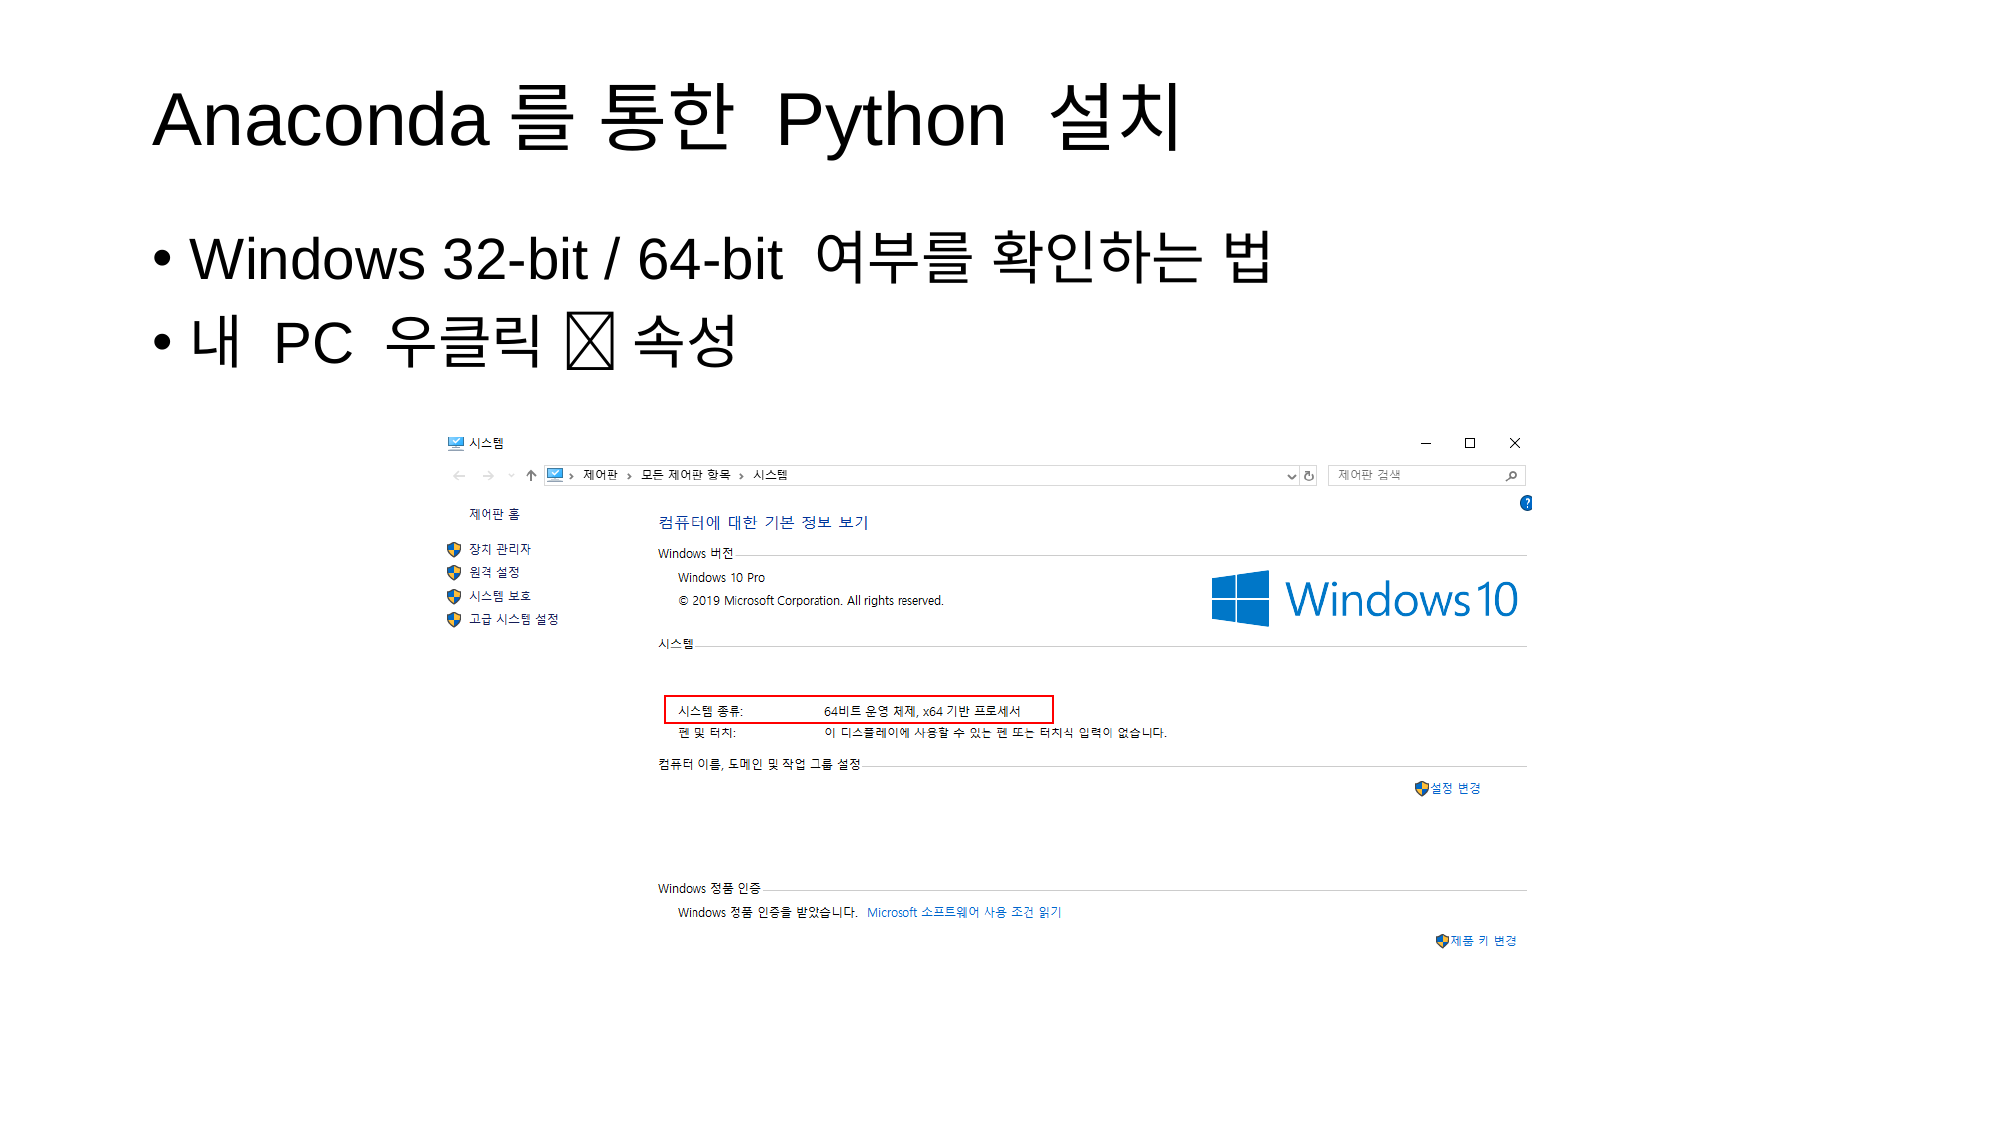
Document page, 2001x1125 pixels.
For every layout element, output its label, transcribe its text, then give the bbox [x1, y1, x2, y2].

picture [444, 437, 1569, 1070]
title Anaconda를 통한 Python 설치 [137, 59, 1863, 184]
list Windows 32-bit / 64-bit 여부를 확인하는 법 내 PC 우클릭  속성 [137, 222, 1863, 1070]
